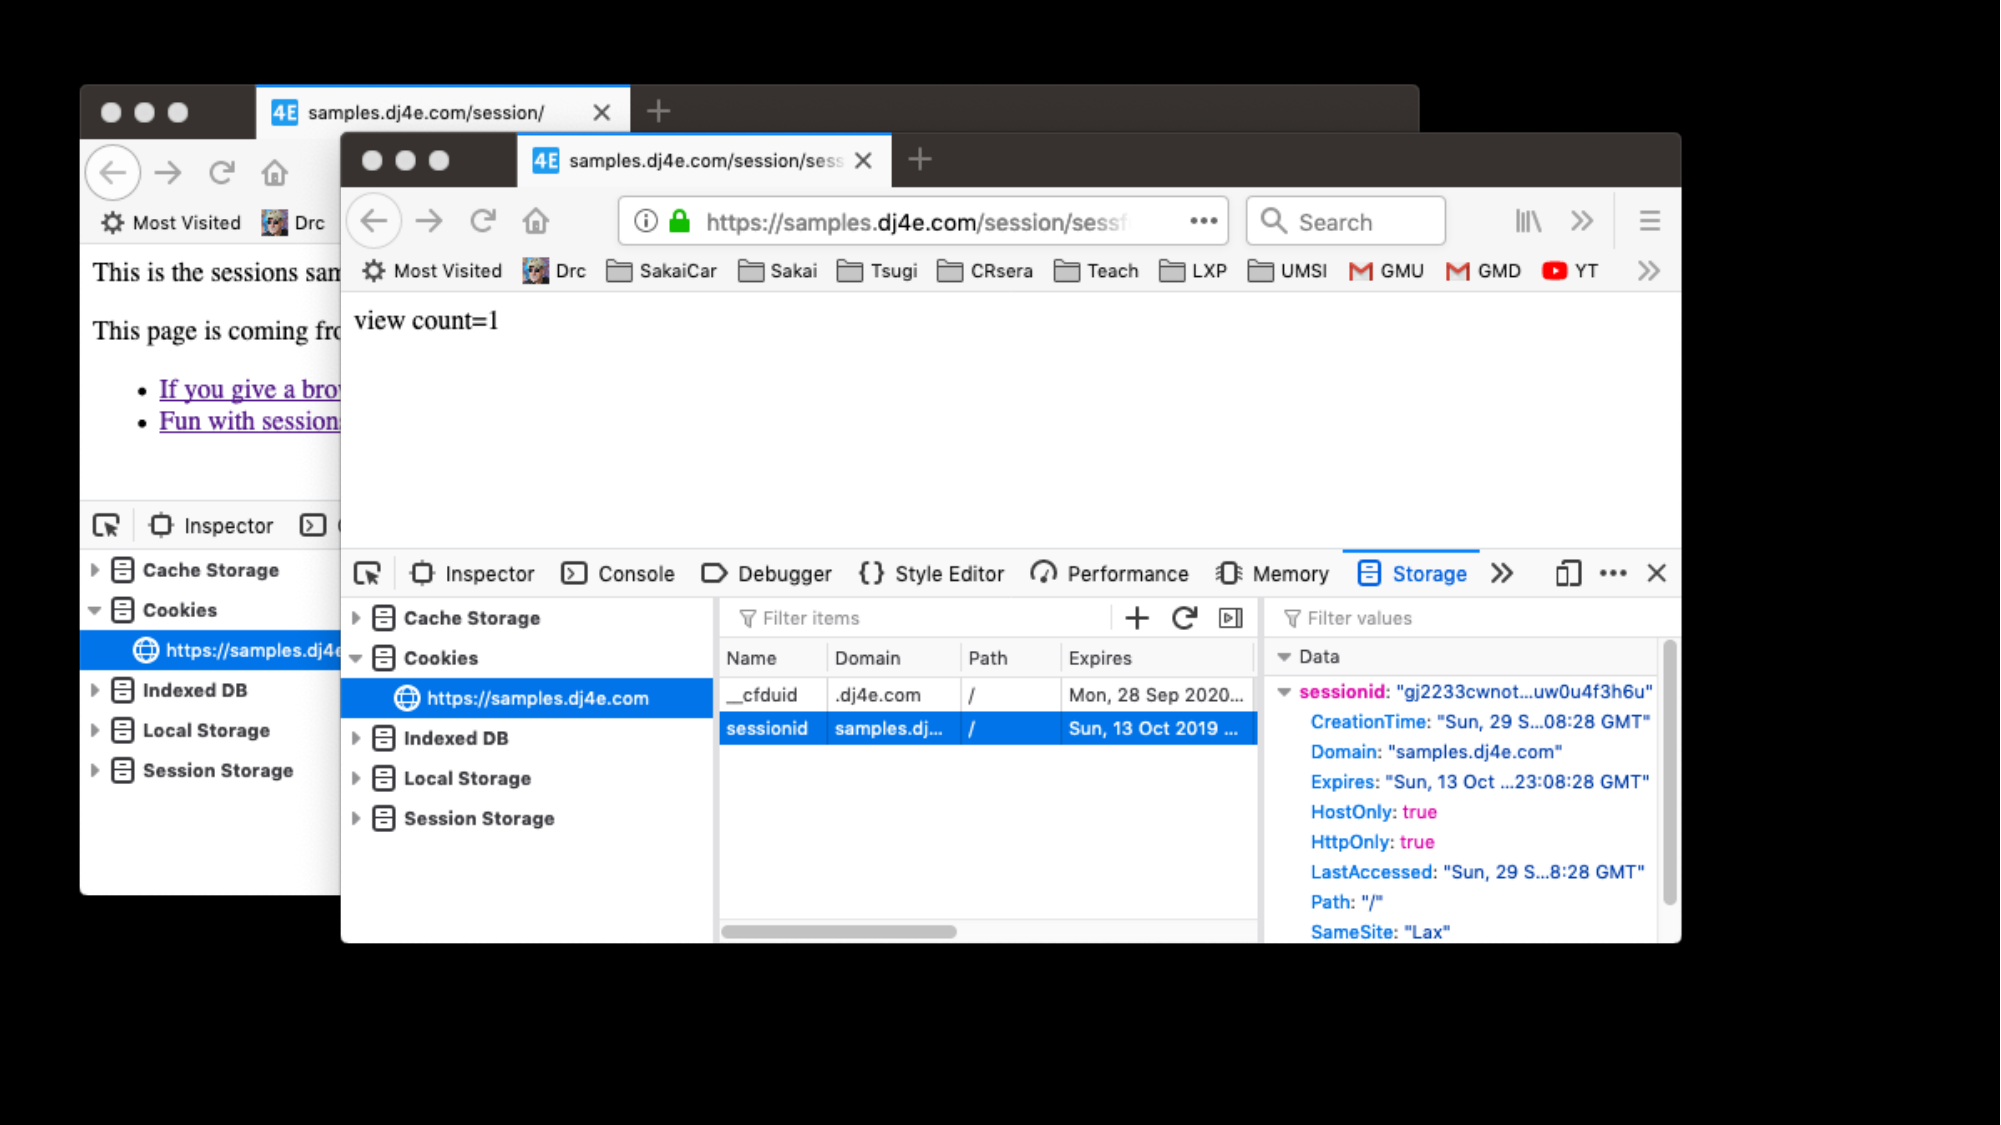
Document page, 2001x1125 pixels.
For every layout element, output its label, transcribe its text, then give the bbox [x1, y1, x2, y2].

picture [23, 41, 1739, 1014]
title Sessions [1477, 59, 1863, 278]
